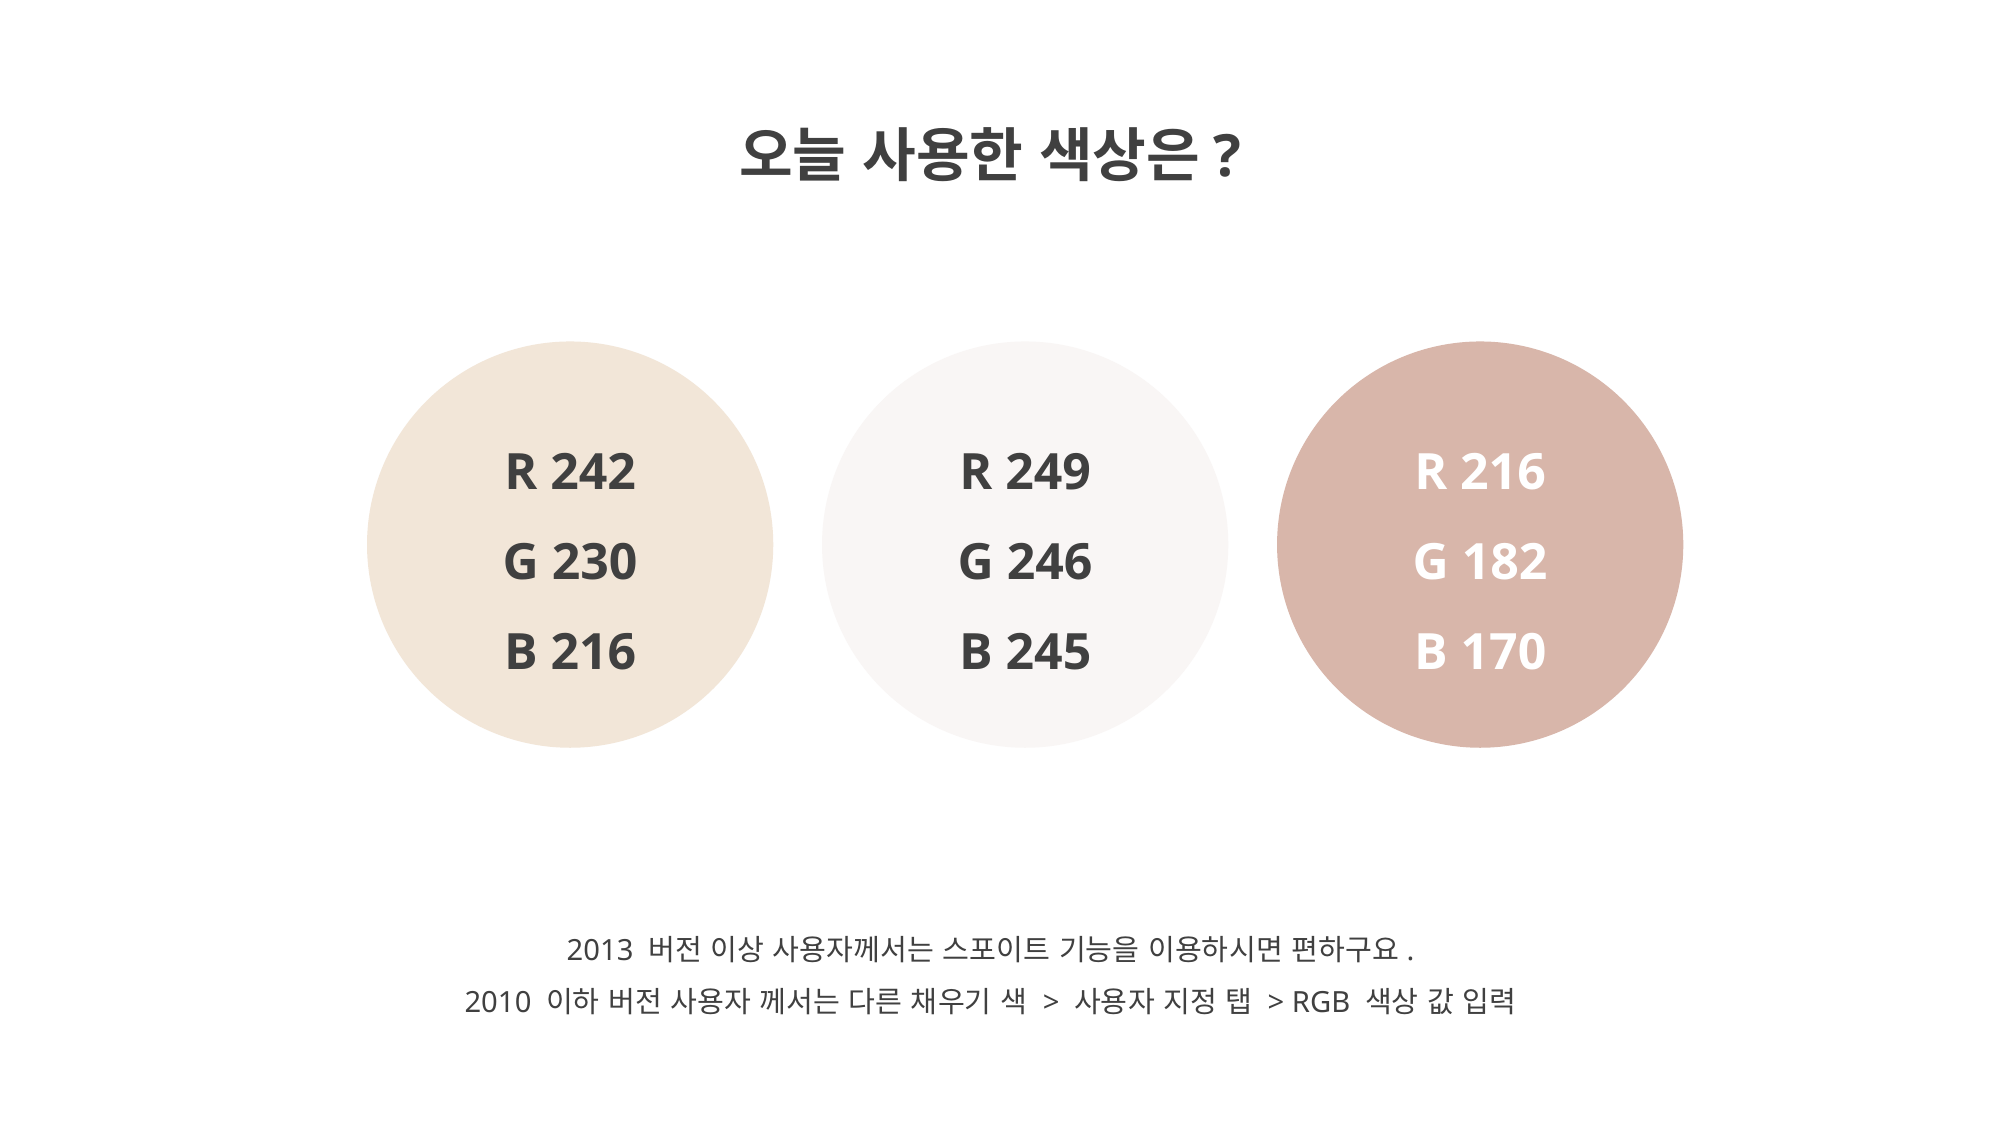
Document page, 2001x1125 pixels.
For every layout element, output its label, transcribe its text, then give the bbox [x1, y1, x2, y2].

text_box 2013 버전 이상 사용자께서는 스포이트 기능을 이용하시면 편하구요. 2010 이하 버전 사용자 께서는 다른 채우기 색 > 사용자 지정 탭 > RGB 색상 값 입력 [391, 906, 1590, 1026]
text_box R 249 G 246 B 245 [821, 340, 1230, 749]
text_box R 216 G 182 B 170 [1276, 340, 1685, 749]
text_box R 242 G 230 B 216 [365, 340, 775, 749]
text_box 오늘 사용한 색상은? [643, 75, 1339, 196]
